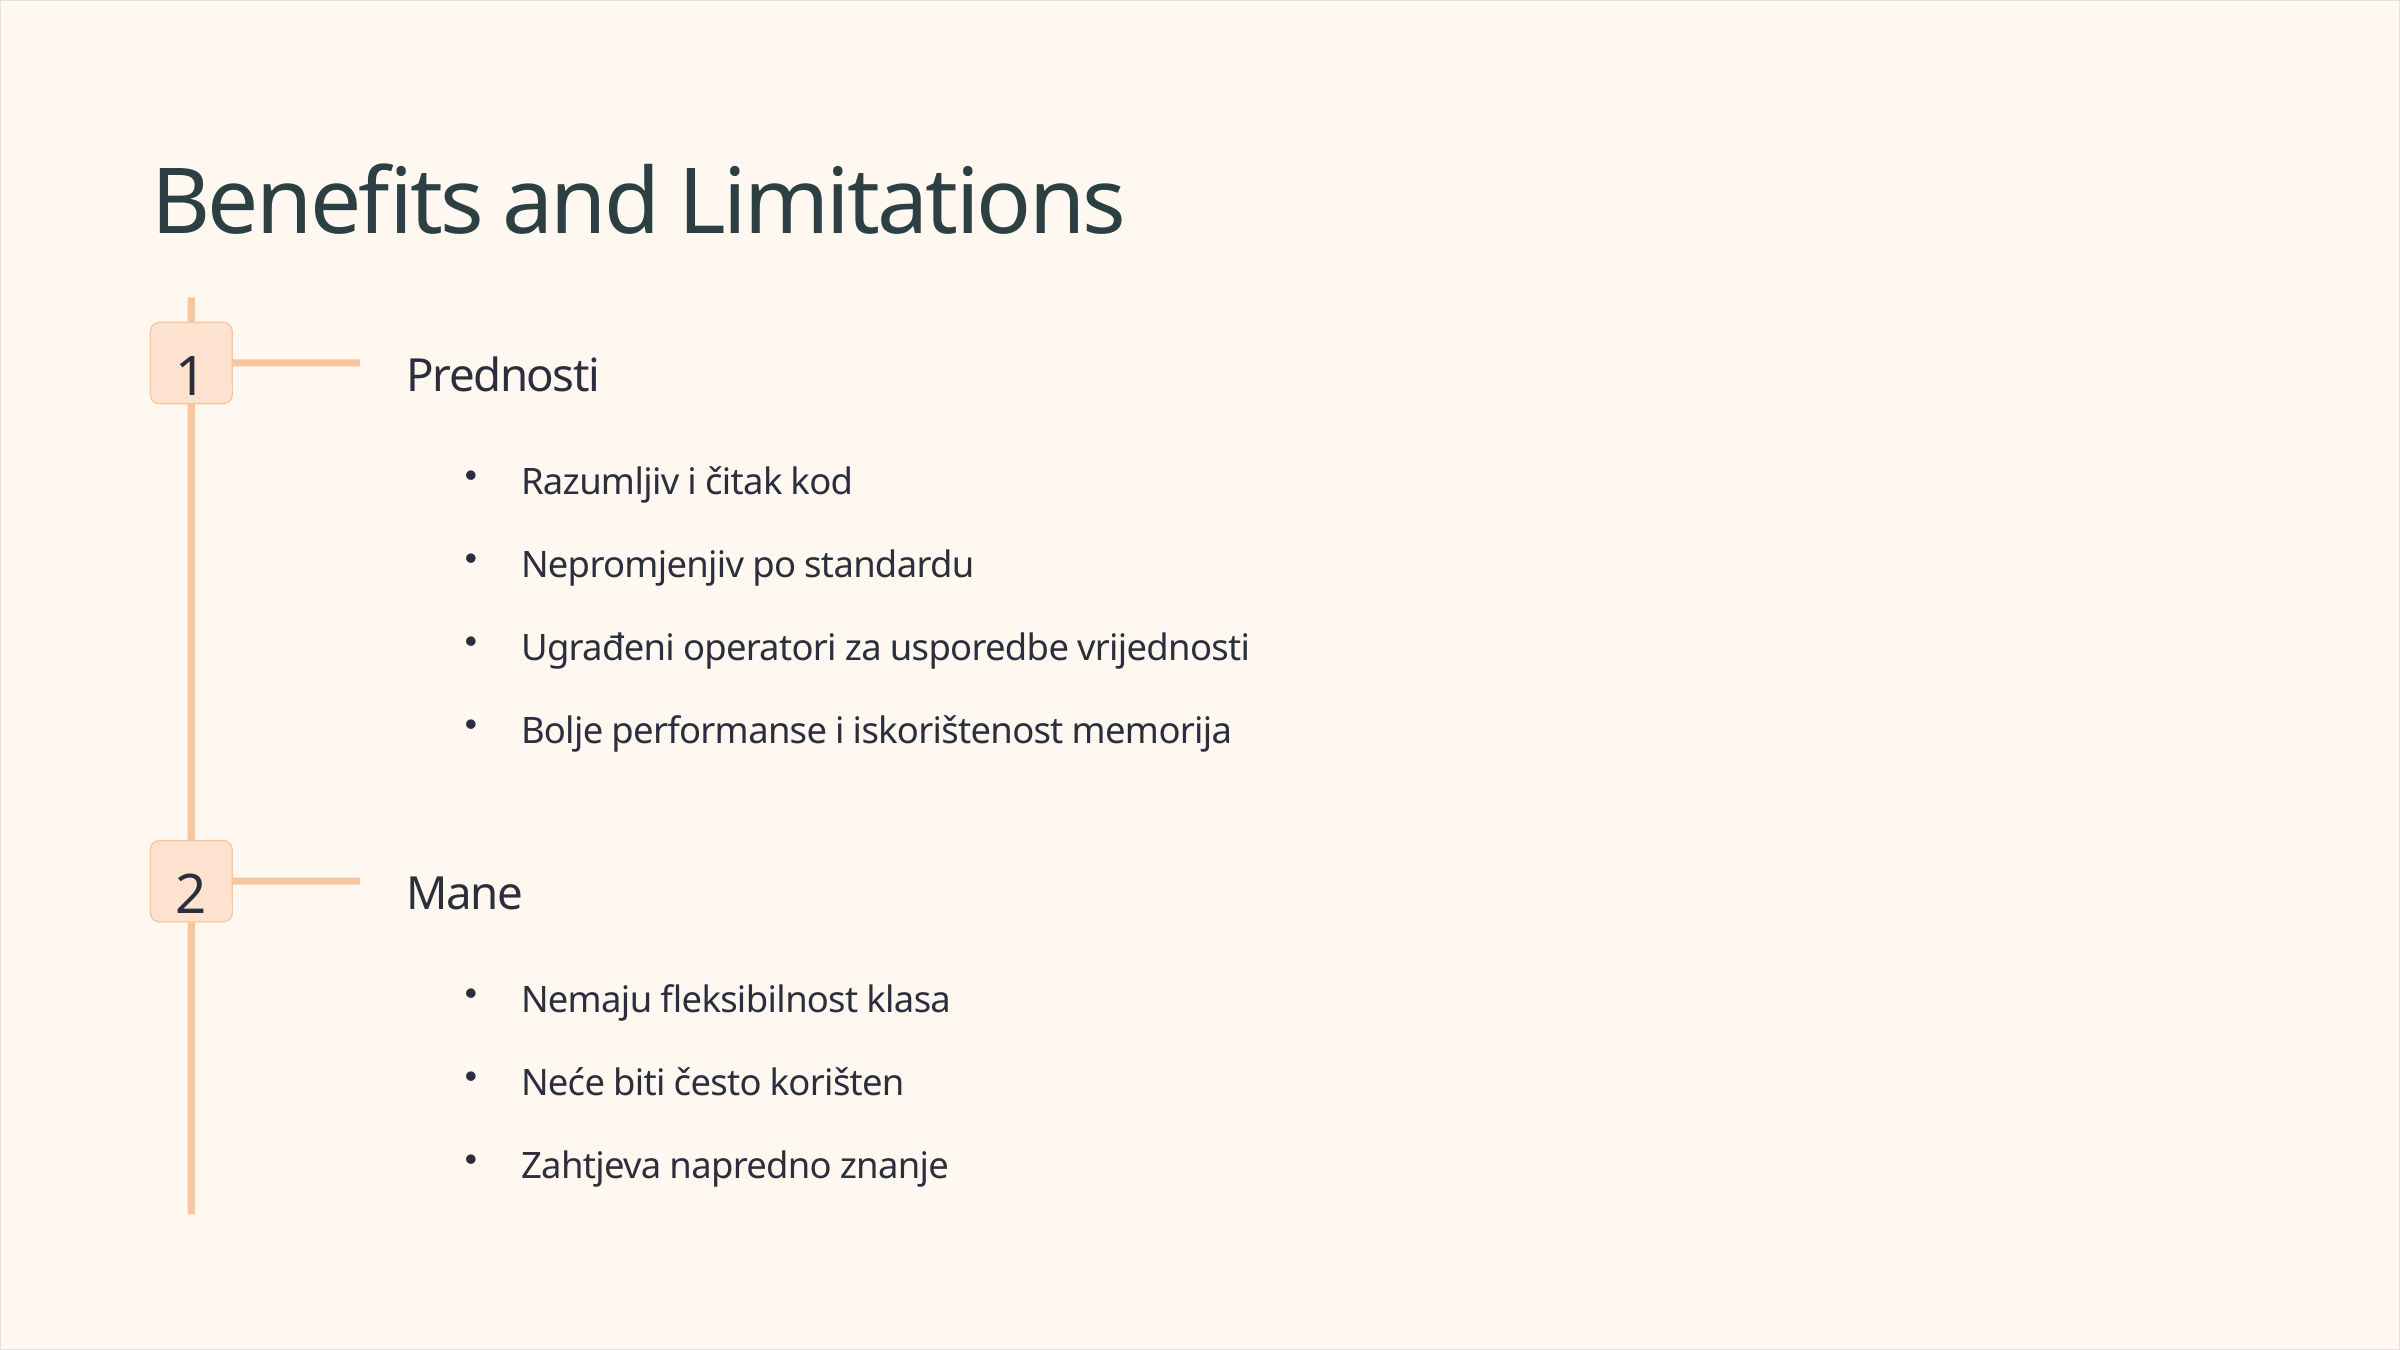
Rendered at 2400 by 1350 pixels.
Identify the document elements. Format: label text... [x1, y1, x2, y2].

text_box Nepromjenjiv po standardu [450, 511, 2264, 577]
text_box [233, 877, 360, 885]
text_box [0, 0, 2400, 1350]
text_box Mane [391, 851, 757, 911]
text_box [150, 322, 233, 404]
text_box Razumljiv i čitak kod [450, 428, 2264, 494]
text_box 2 [176, 845, 206, 917]
text_box Bolje performanse i iskorištenost memorija [450, 678, 2264, 744]
text_box Zahtjeva napredno znanje [450, 1113, 2264, 1179]
text_box [187, 297, 195, 322]
text_box [187, 404, 195, 840]
text_box Nemaju fleksibilnost klasa [450, 946, 2264, 1012]
text_box [150, 840, 233, 922]
text_box Neće biti često korišten [450, 1029, 2264, 1095]
text_box [187, 922, 195, 1215]
text_box Ugrađeni operatori za usporedbe vrijednosti [450, 594, 2264, 660]
text_box [233, 359, 360, 367]
text_box Prednosti [391, 333, 757, 393]
text_box Benefits and Limitations [136, 125, 1110, 244]
text_box 1 [180, 327, 203, 399]
